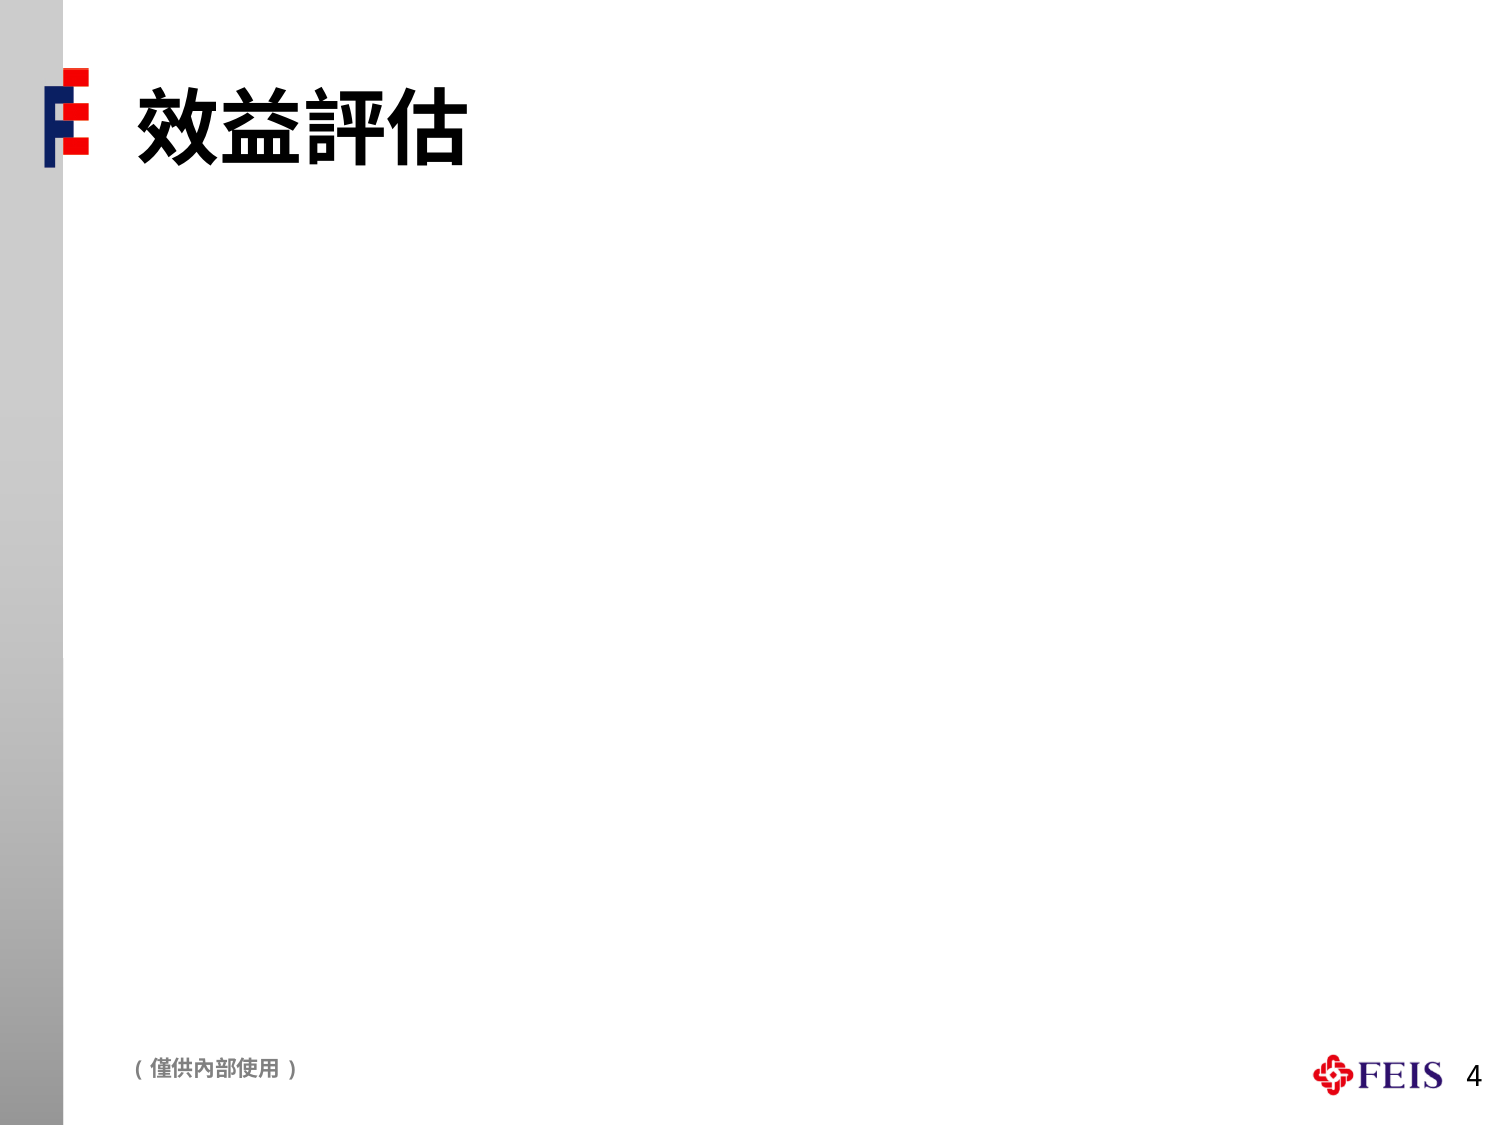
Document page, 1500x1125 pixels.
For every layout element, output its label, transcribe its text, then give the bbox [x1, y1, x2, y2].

picture [0, 0, 89, 1125]
picture [1272, 1050, 1434, 1100]
title 效益評估 [121, 74, 1466, 176]
slide_number 4 [1434, 1049, 1499, 1101]
